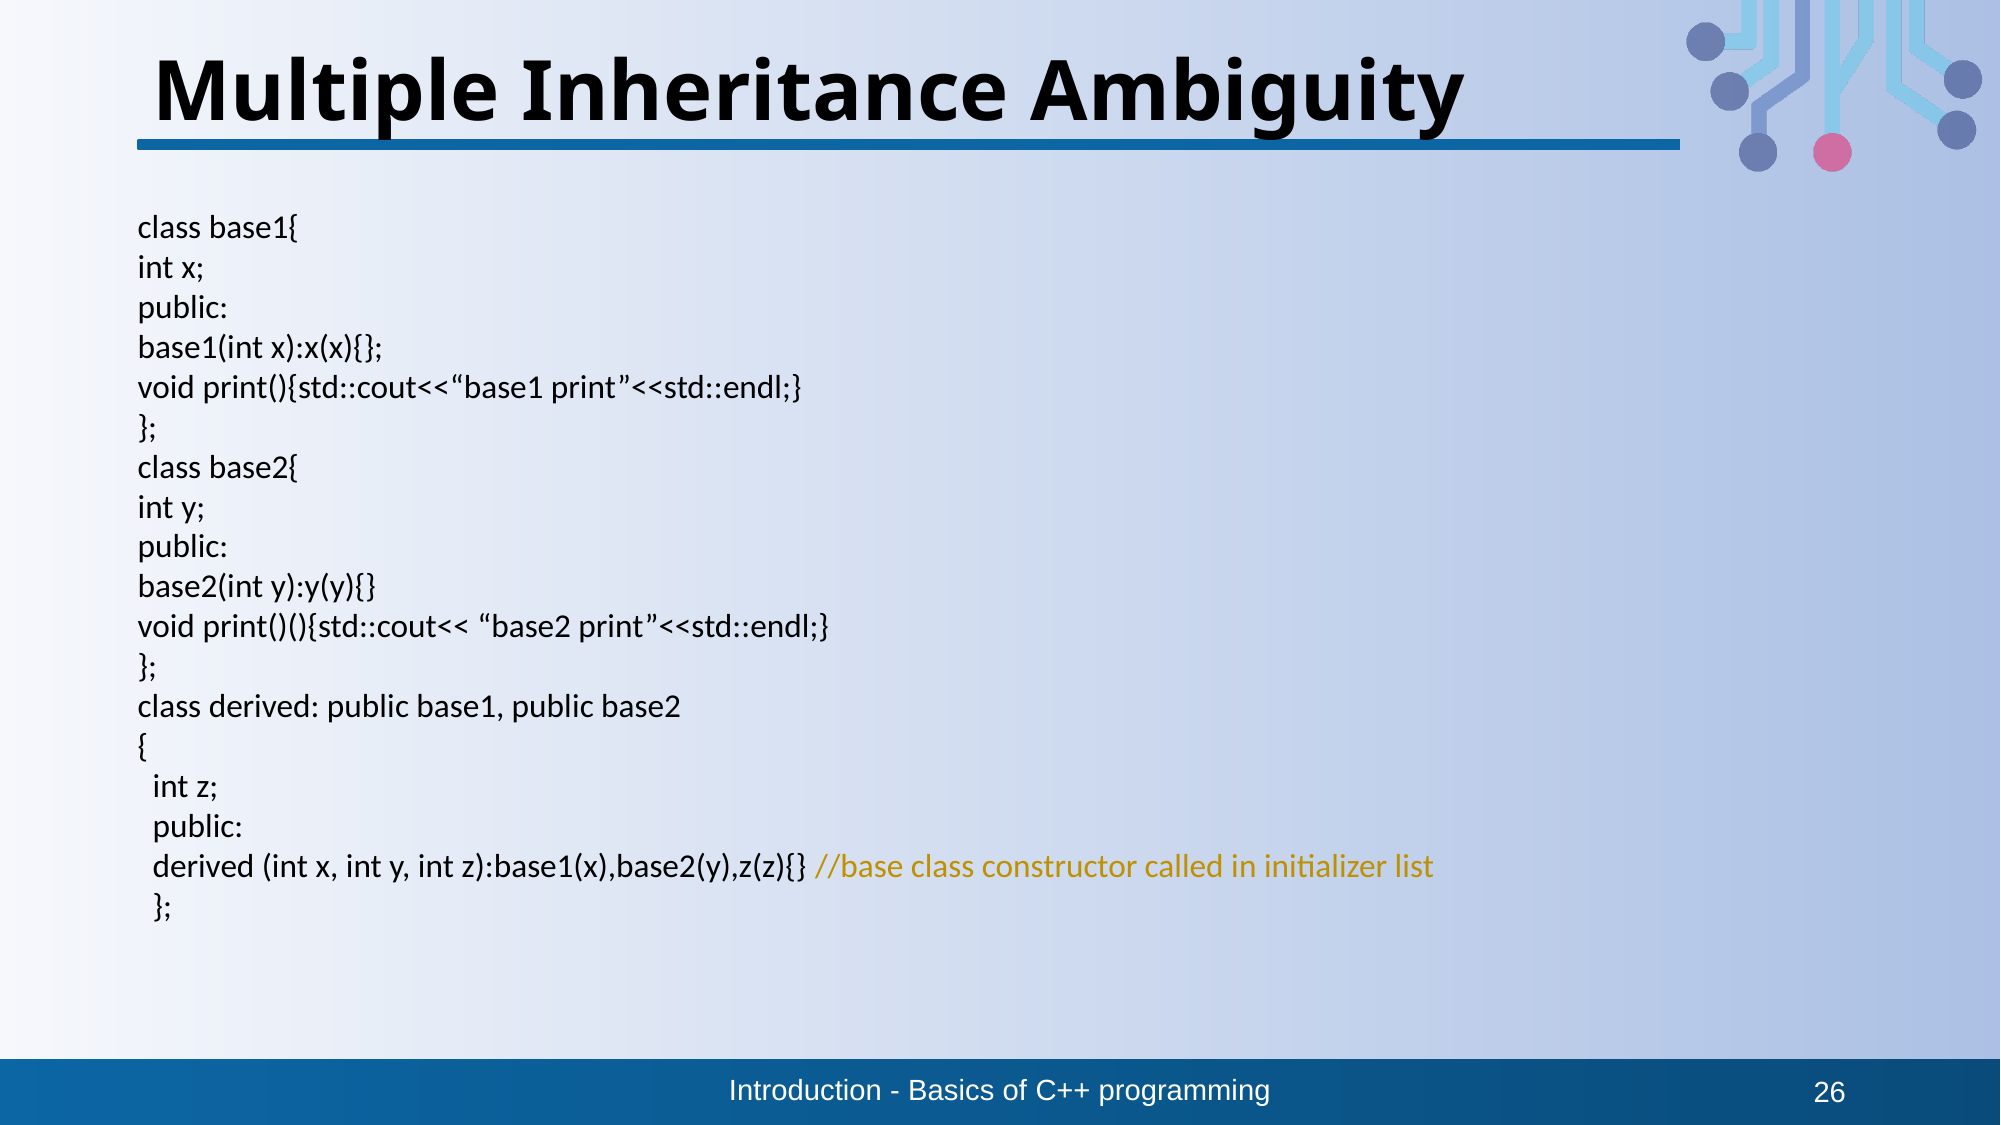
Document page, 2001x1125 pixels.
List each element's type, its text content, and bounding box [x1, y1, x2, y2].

slide_number 26 [1411, 1060, 1861, 1121]
title Multiple Inheritance Ambiguity [137, 17, 1863, 169]
footer Introduction - Basics of C++ programming [662, 1059, 1338, 1119]
picture [1663, 0, 2000, 204]
text_box class base1{ int x; public: base1(int x):x(x){}; void print(){std::cout<<“base1 print”<<std::endl;} }; class base2{ int y; public: base2(int y):y(y){} void print()(){std::cout<< “base2 print”<<std::endl;} }; class derived: public base1, public base2 { int z; public: derived (int x, int y, int z):base1(x),base2(y),z(z){} //base class constructor called in initializer list }; [123, 197, 1922, 932]
